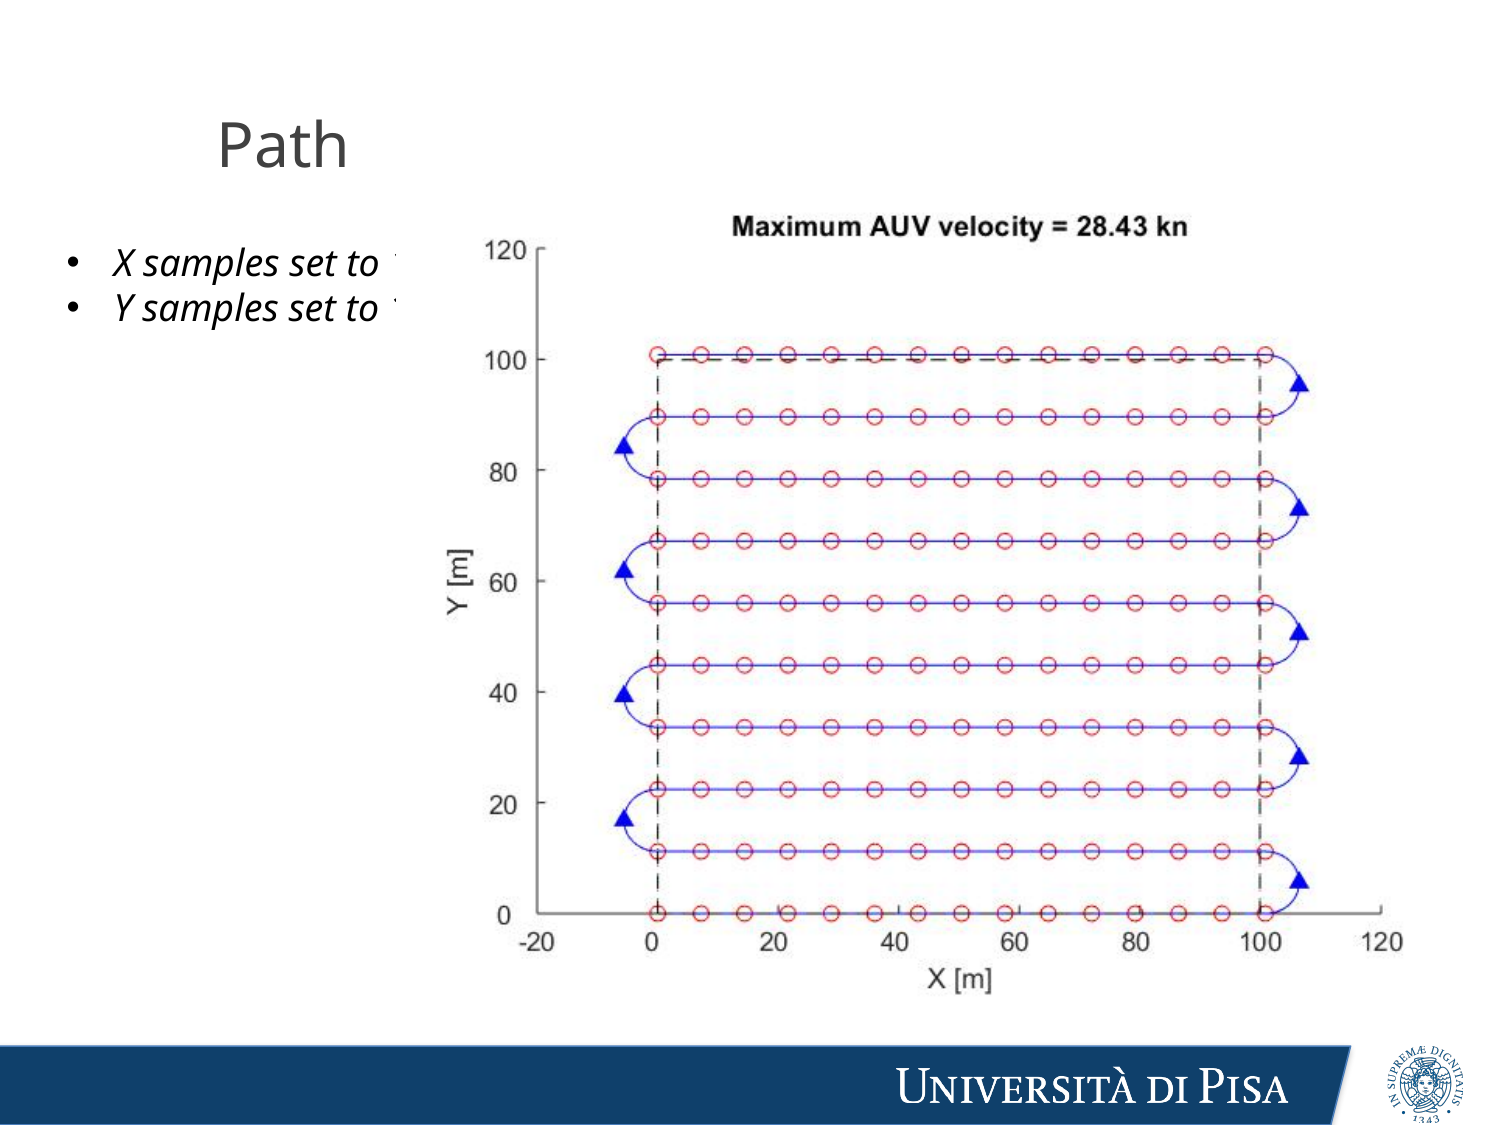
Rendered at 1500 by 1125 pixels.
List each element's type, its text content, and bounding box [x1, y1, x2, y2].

text_box [0, 1045, 1352, 1125]
picture [895, 1066, 1289, 1104]
text_box X samples set to 15 Y samples set to 10 [51, 231, 391, 337]
text_box Path [201, 97, 1237, 188]
picture [396, 188, 1484, 1004]
picture [1387, 1045, 1464, 1124]
